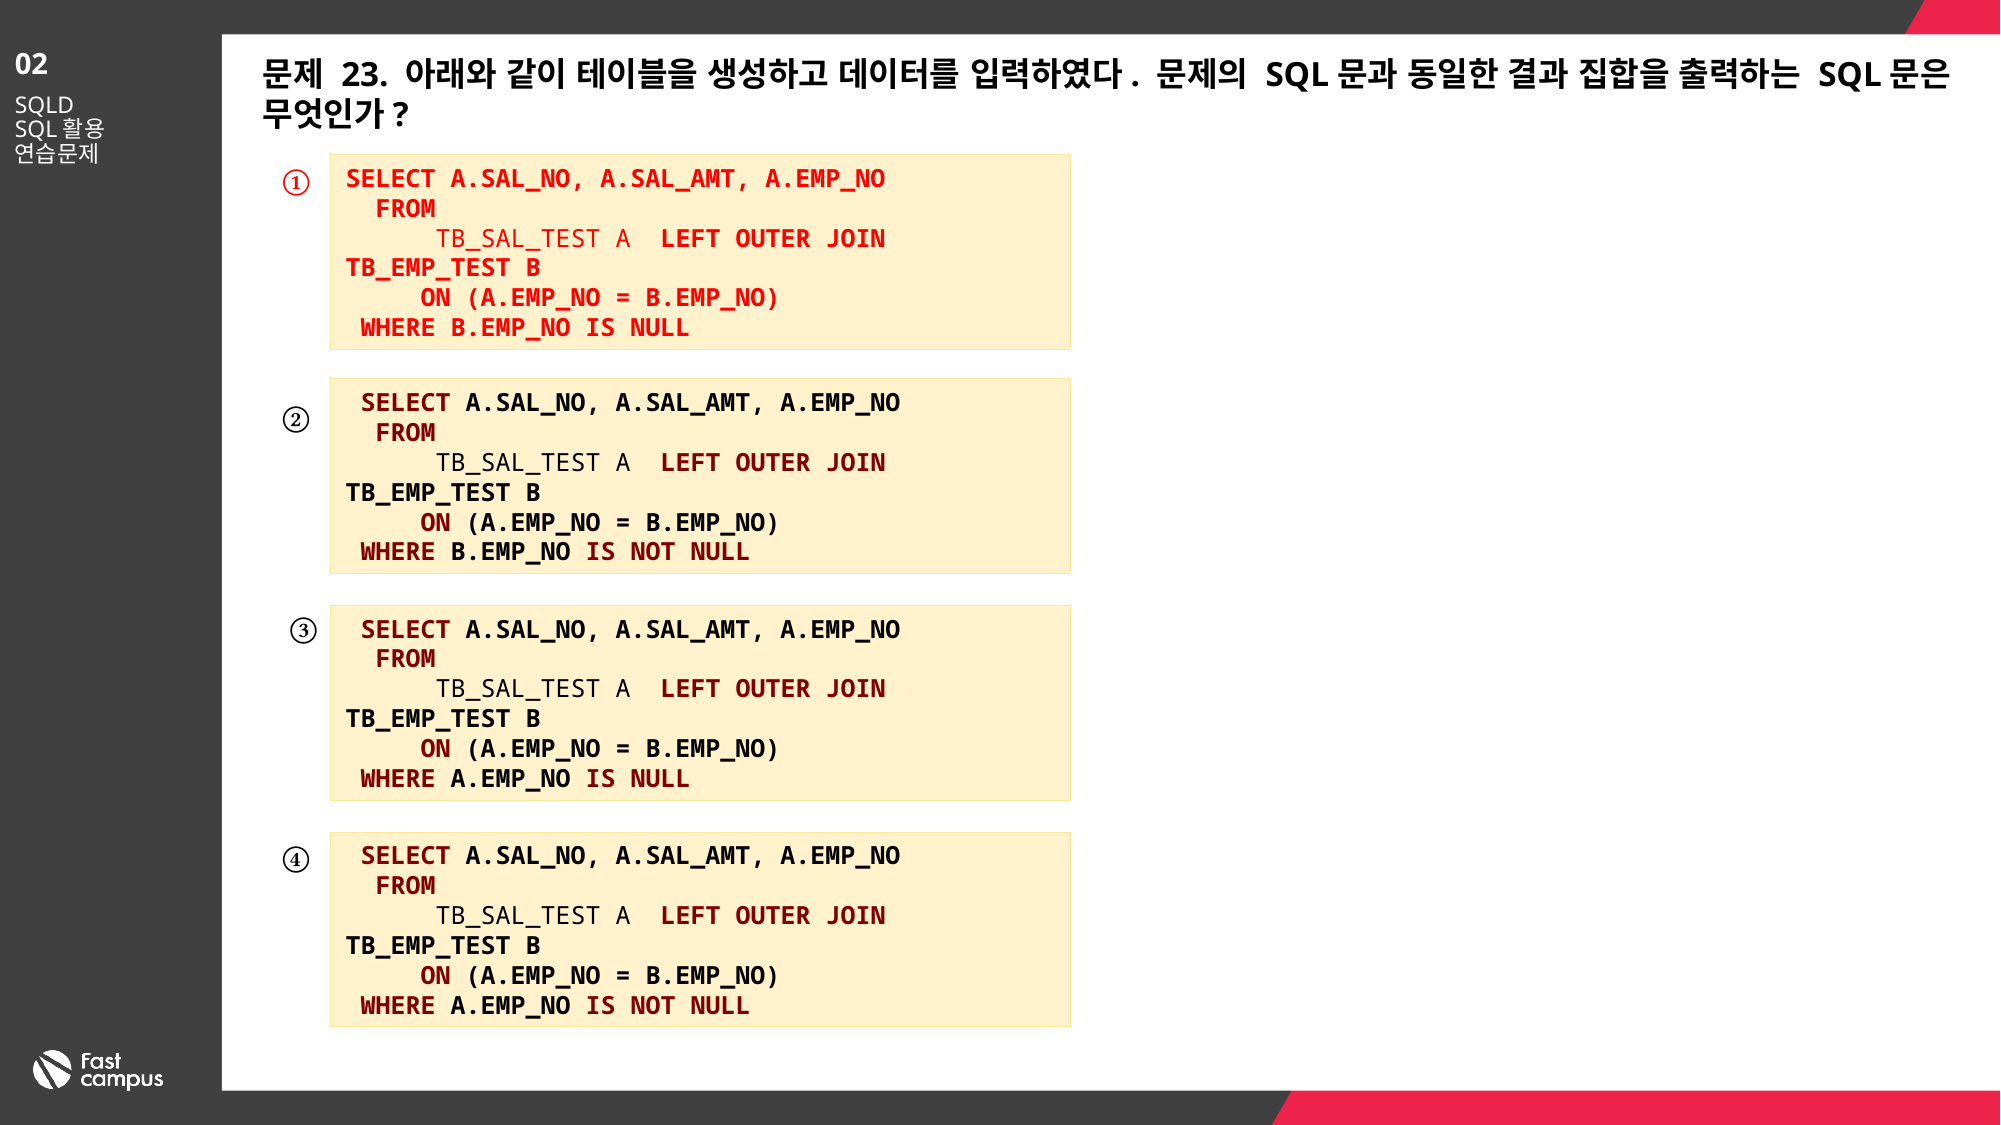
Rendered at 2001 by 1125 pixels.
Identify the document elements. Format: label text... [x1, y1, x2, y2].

picture [33, 1050, 163, 1091]
text_box 문제 23. 아래와 같이 테이블을 생성하고 데이터를 입력하였다. 문제의 SQL문과 동일한 결과 집합을 출력하는 SQL문은 무엇인가? [248, 45, 1967, 141]
text_box SELECT A.SAL_NO, A.SAL_AMT, A.EMP_NO FROM TB_SAL_TEST A LEFT OUTER JOIN TB_EMP_TEST B ON (A.EMP_NO = B.EMP_NO) WHERE B.EMP_NO IS NOT NULL [330, 378, 1071, 574]
text_box SELECT A.SAL_NO, A.SAL_AMT, A.EMP_NO FROM TB_SAL_TEST A LEFT OUTER JOIN TB_EMP_TEST B ON (A.EMP_NO = B.EMP_NO) WHERE A.EMP_NO IS NULL [330, 605, 1071, 801]
text_box ① [266, 144, 331, 208]
text_box SELECT A.SAL_NO, A.SAL_AMT, A.EMP_NO FROM TB_SAL_TEST A LEFT OUTER JOIN TB_EMP_TEST B ON (A.EMP_NO = B.EMP_NO) WHERE A.EMP_NO IS NOT NULL [330, 832, 1071, 1027]
text_box ② [266, 381, 330, 445]
text_box ④ [266, 821, 331, 885]
list SQLD SQL활용 연습문제 [0, 86, 223, 291]
text_box SELECT A.SAL_NO, A.SAL_AMT, A.EMP_NO FROM TB_SAL_TEST A LEFT OUTER JOIN TB_EMP_TEST B ON (A.EMP_NO = B.EMP_NO) WHERE B.EMP_NO IS NULL [330, 154, 1071, 350]
text_box ③ [274, 593, 339, 656]
list 02 [0, 41, 223, 86]
